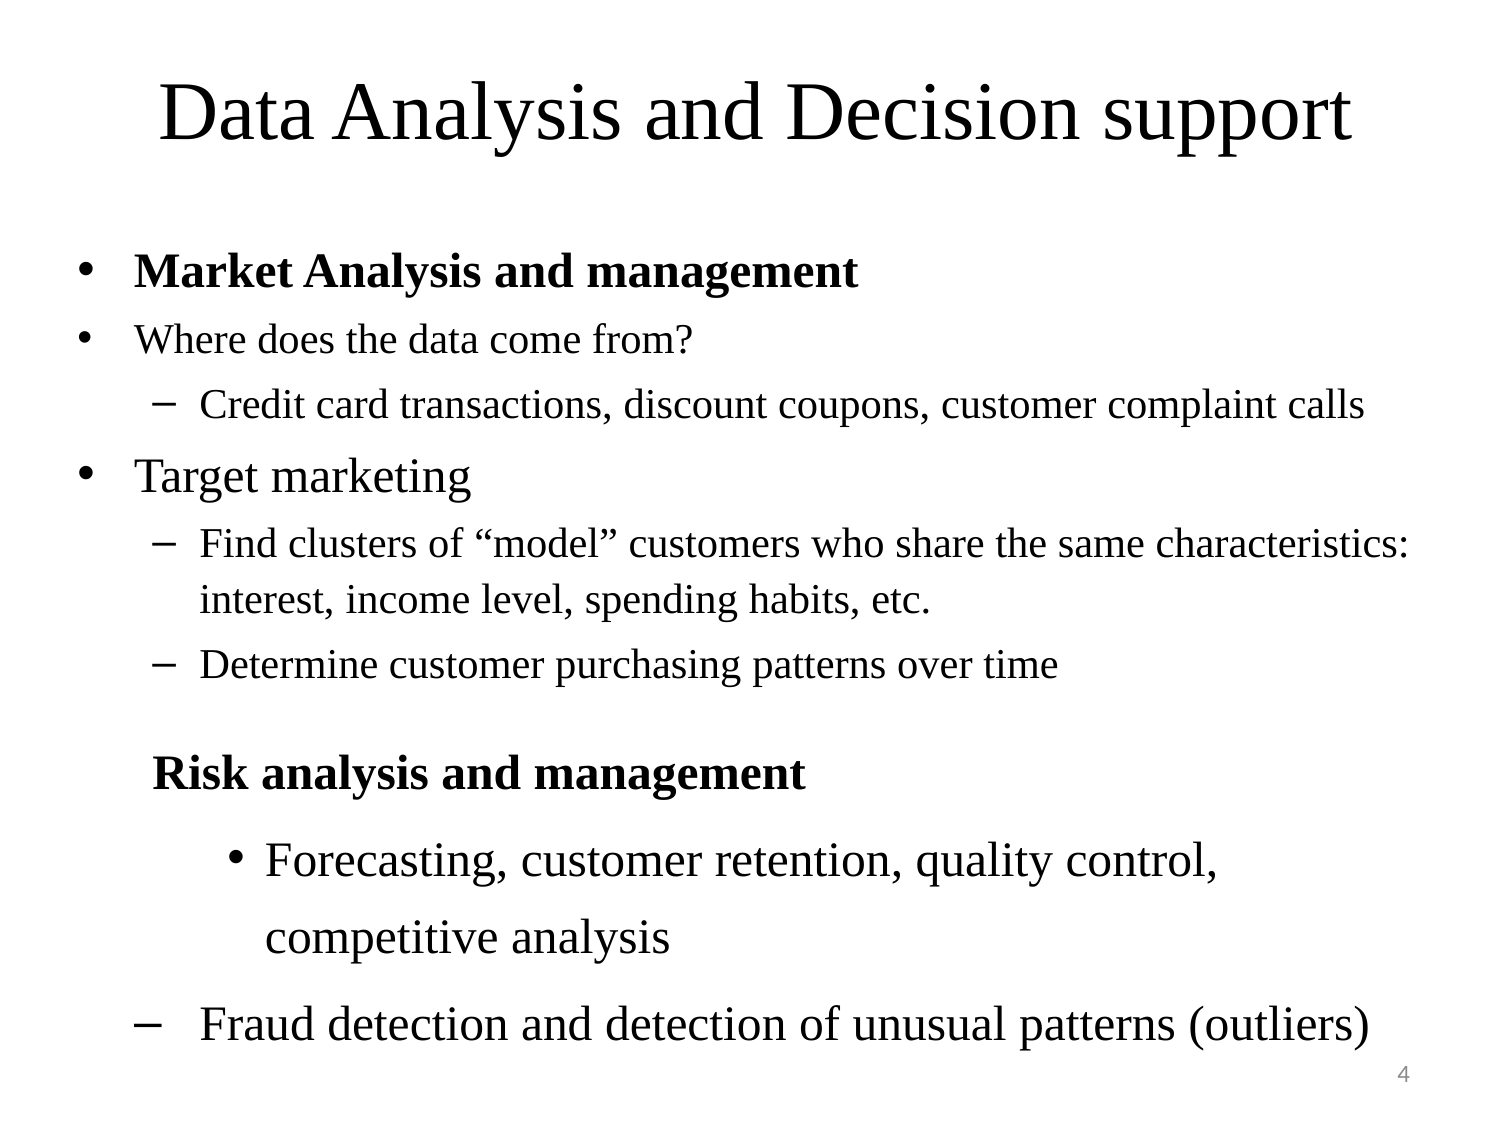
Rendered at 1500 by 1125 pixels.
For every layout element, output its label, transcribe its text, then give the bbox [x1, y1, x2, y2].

list Market Analysis and management Where does the data come from? Credit card transactions, discount coupons, customer complaint calls Target marketing Find clusters of “model” customers who share the same characteristics: interest, income level, spending habits, etc. Determine customer purchasing patterns over time Risk analysis and management Forecasting, customer retention, quality control, competitive analysis Fraud detection and detection of unusual patterns (outliers) [62, 224, 1444, 1063]
slide_number 4 [1074, 1063, 1425, 1103]
title Data Analysis and Decision support [112, 50, 1400, 163]
